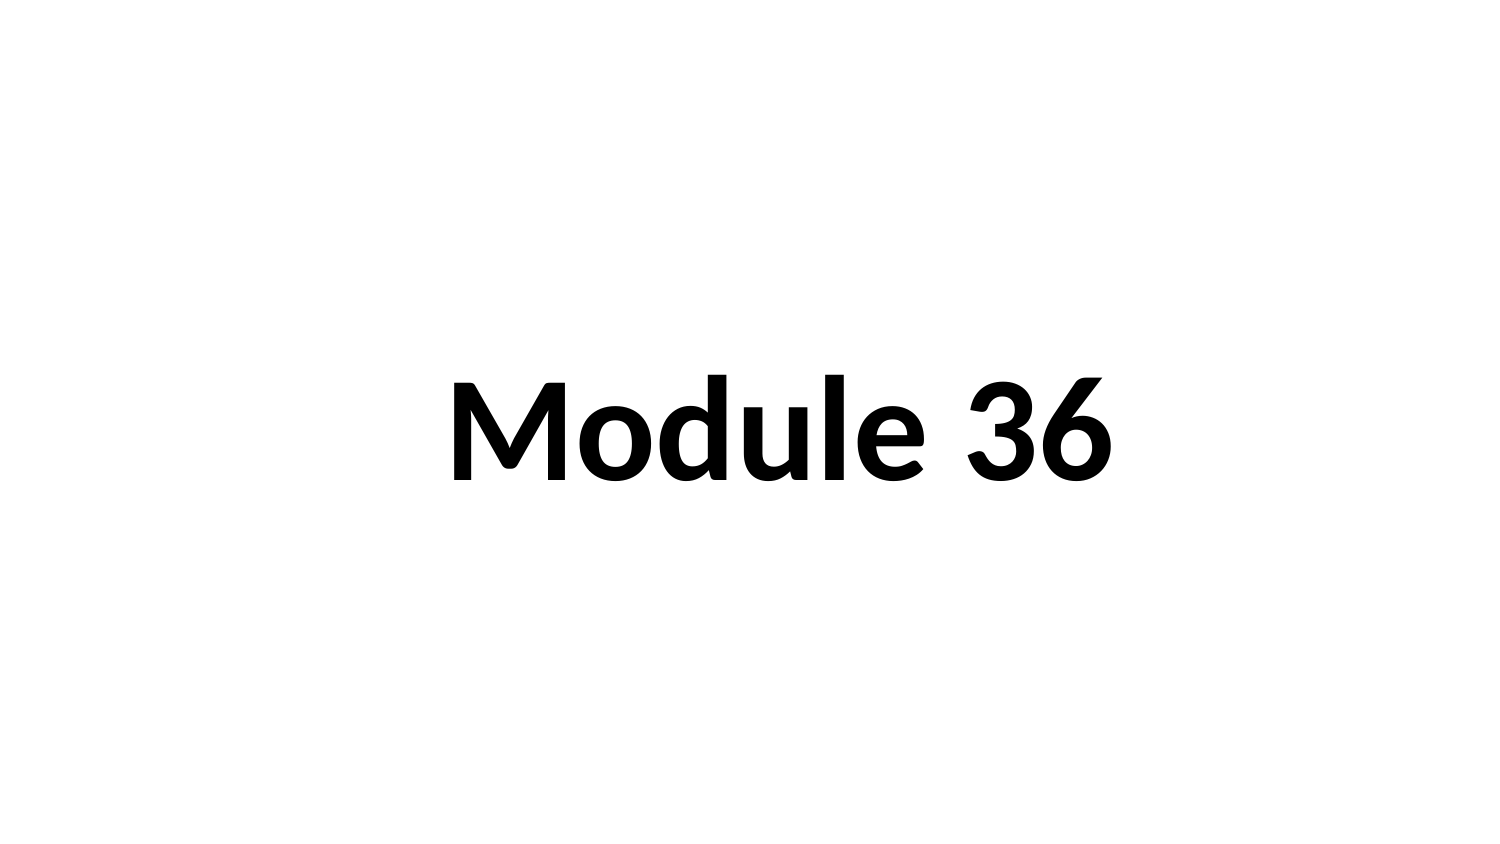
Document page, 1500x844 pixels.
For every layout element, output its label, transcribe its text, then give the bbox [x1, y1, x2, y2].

text_box Module 36 [429, 323, 1131, 519]
